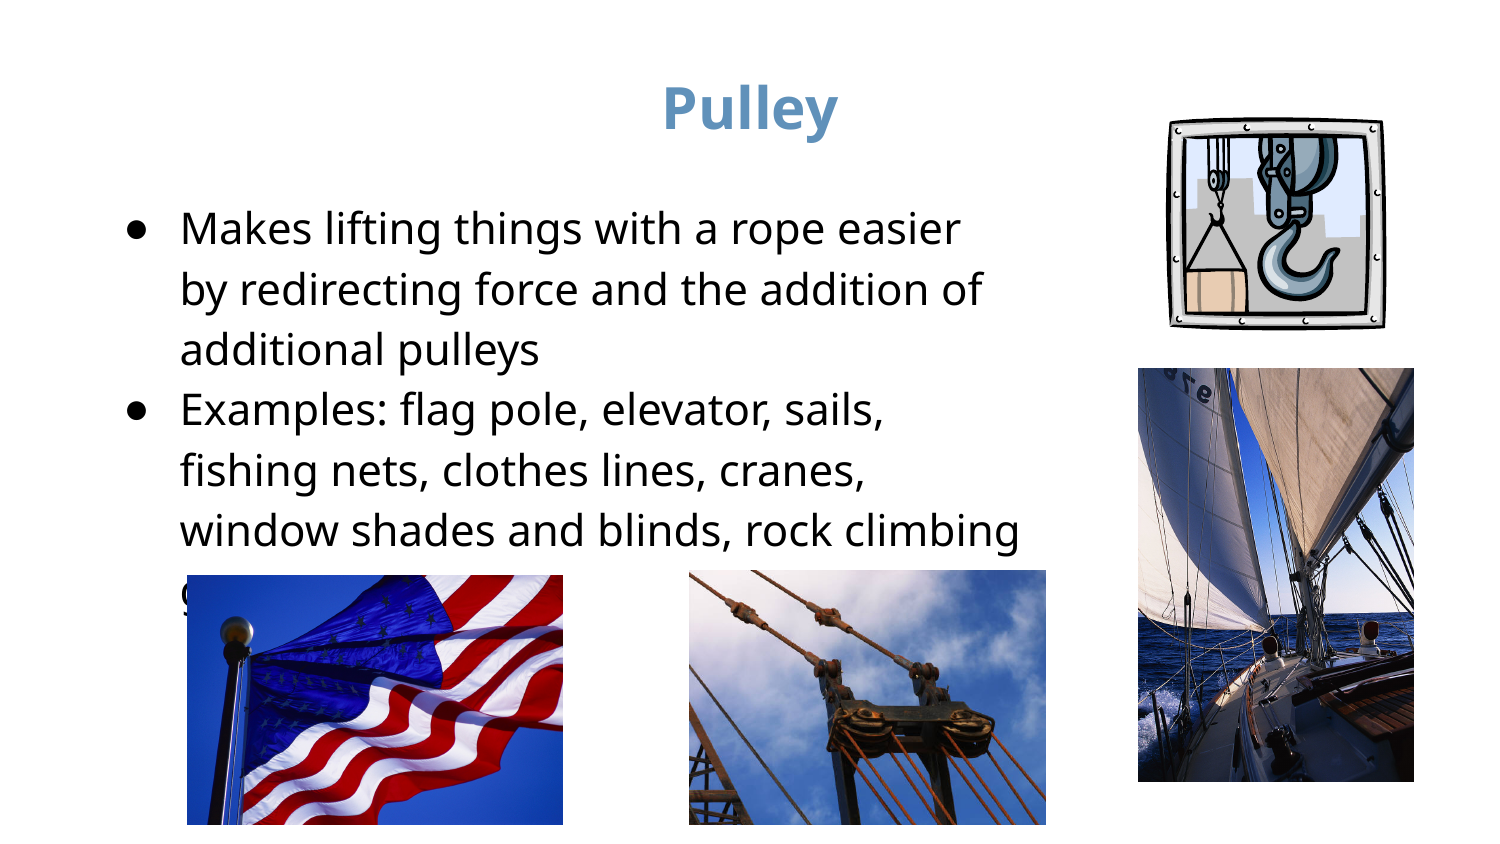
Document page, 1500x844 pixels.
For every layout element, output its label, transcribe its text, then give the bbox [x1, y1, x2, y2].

picture [187, 574, 563, 826]
picture [1138, 368, 1415, 782]
picture [689, 570, 1046, 826]
picture [1163, 115, 1389, 333]
title Pulley [75, 56, 1425, 175]
list Makes lifting things with a rope easier by redirecting force and the addition of additional pulleys Examples: flag pole, elevator, sails, fishing nets, clothes lines, cranes, window shades and blinds, rock climbing gear [89, 178, 1041, 591]
